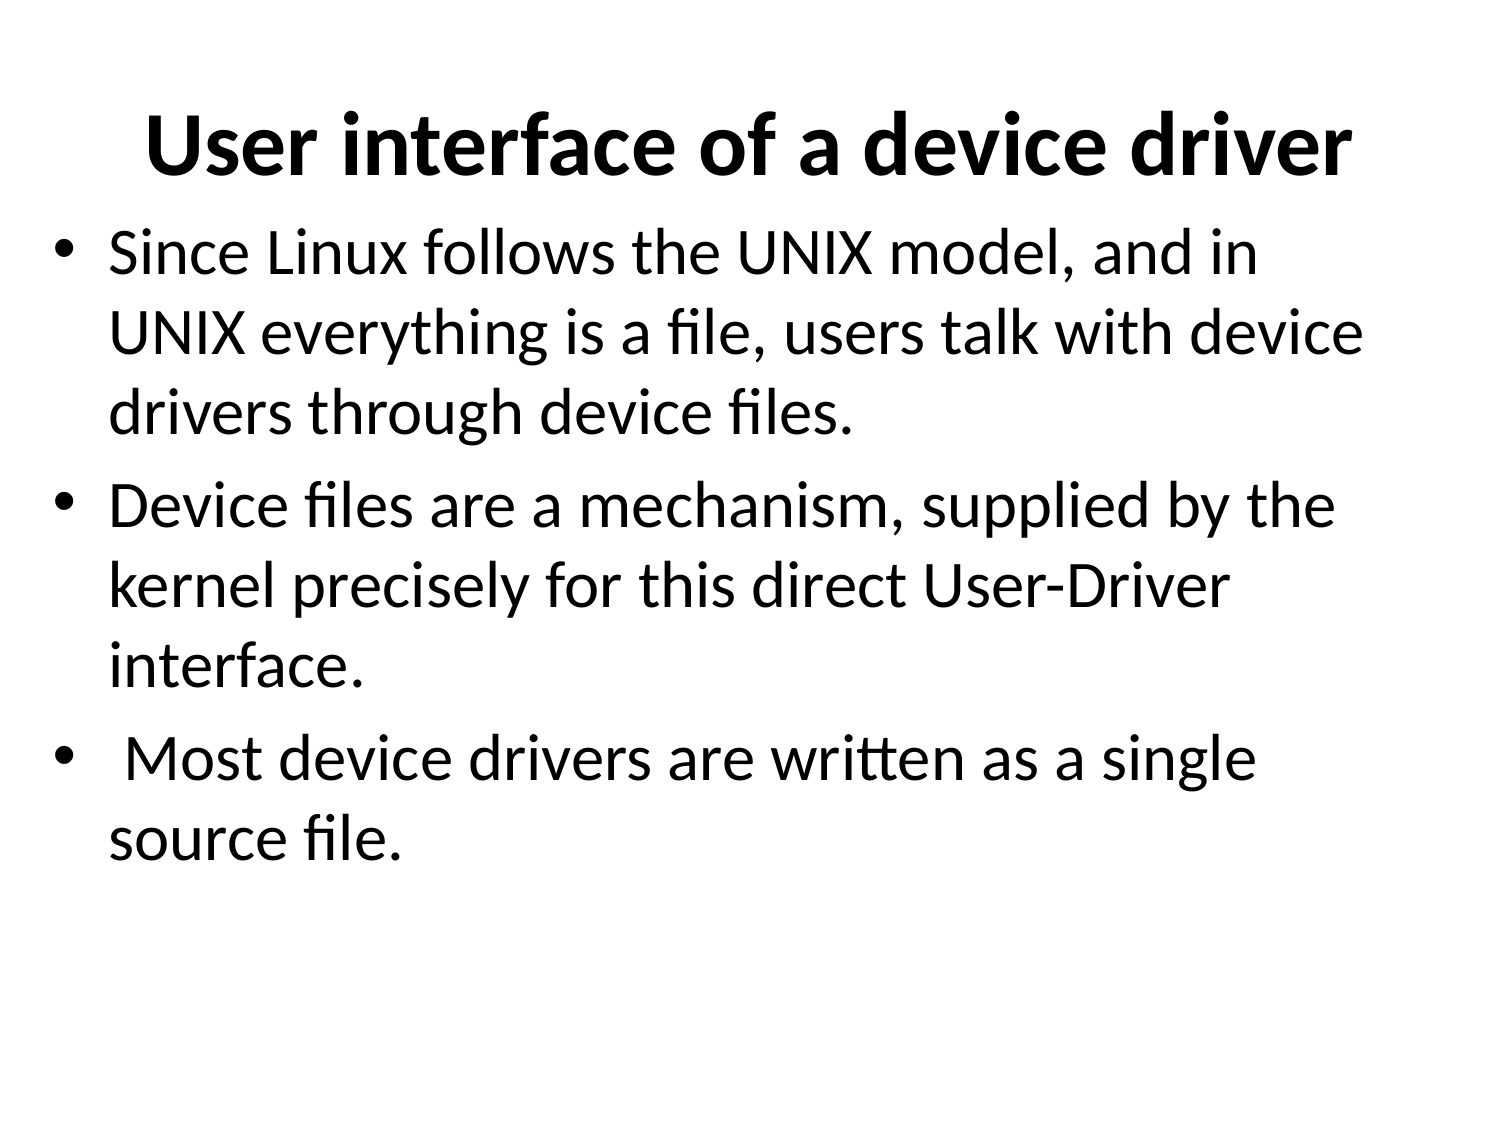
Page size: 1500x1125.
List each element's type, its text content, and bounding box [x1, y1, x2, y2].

list Since Linux follows the UNIX model, and in UNIX everything is a file, users talk with device drivers through device files. Device files are a mechanism, supplied by the kernel precisely for this direct User-Driver interface. Most device drivers are written as a single source file. [37, 200, 1388, 1000]
title User interface of a device driver [75, 45, 1425, 233]
